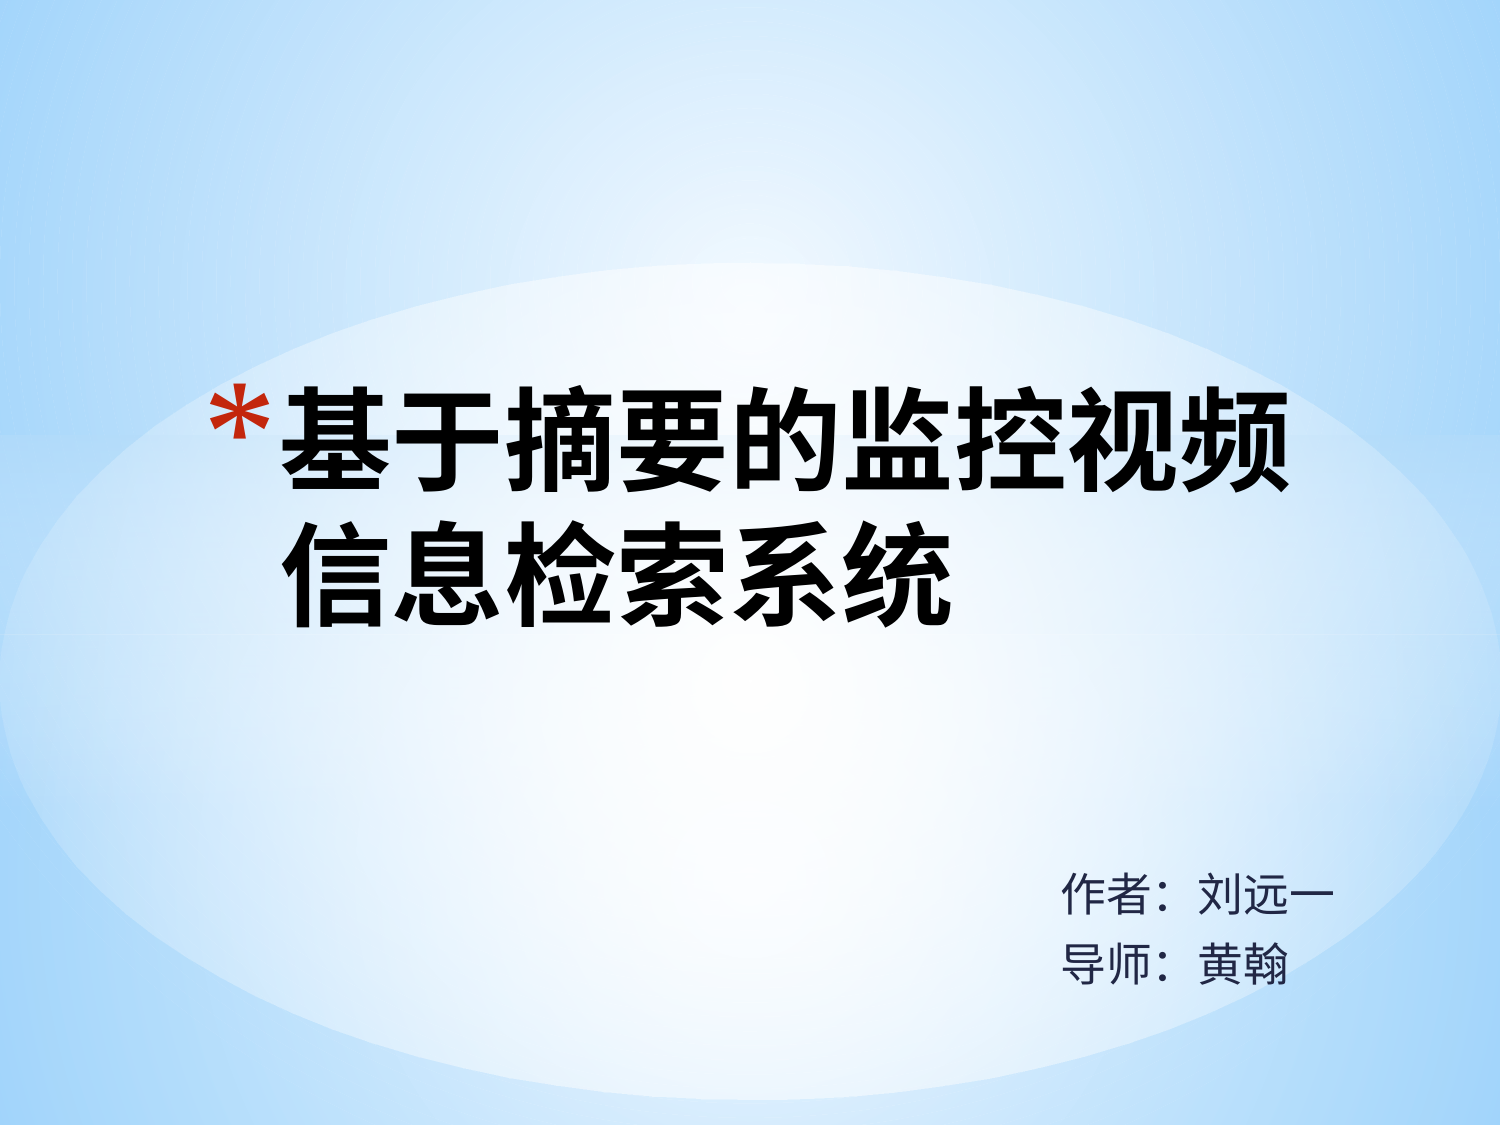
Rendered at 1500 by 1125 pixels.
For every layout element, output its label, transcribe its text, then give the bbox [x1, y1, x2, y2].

title 基于摘要的监控视频信息检索系统 [159, 362, 1337, 657]
subtitle 作者：刘远一 导师：黄翰 [1045, 857, 1389, 1003]
